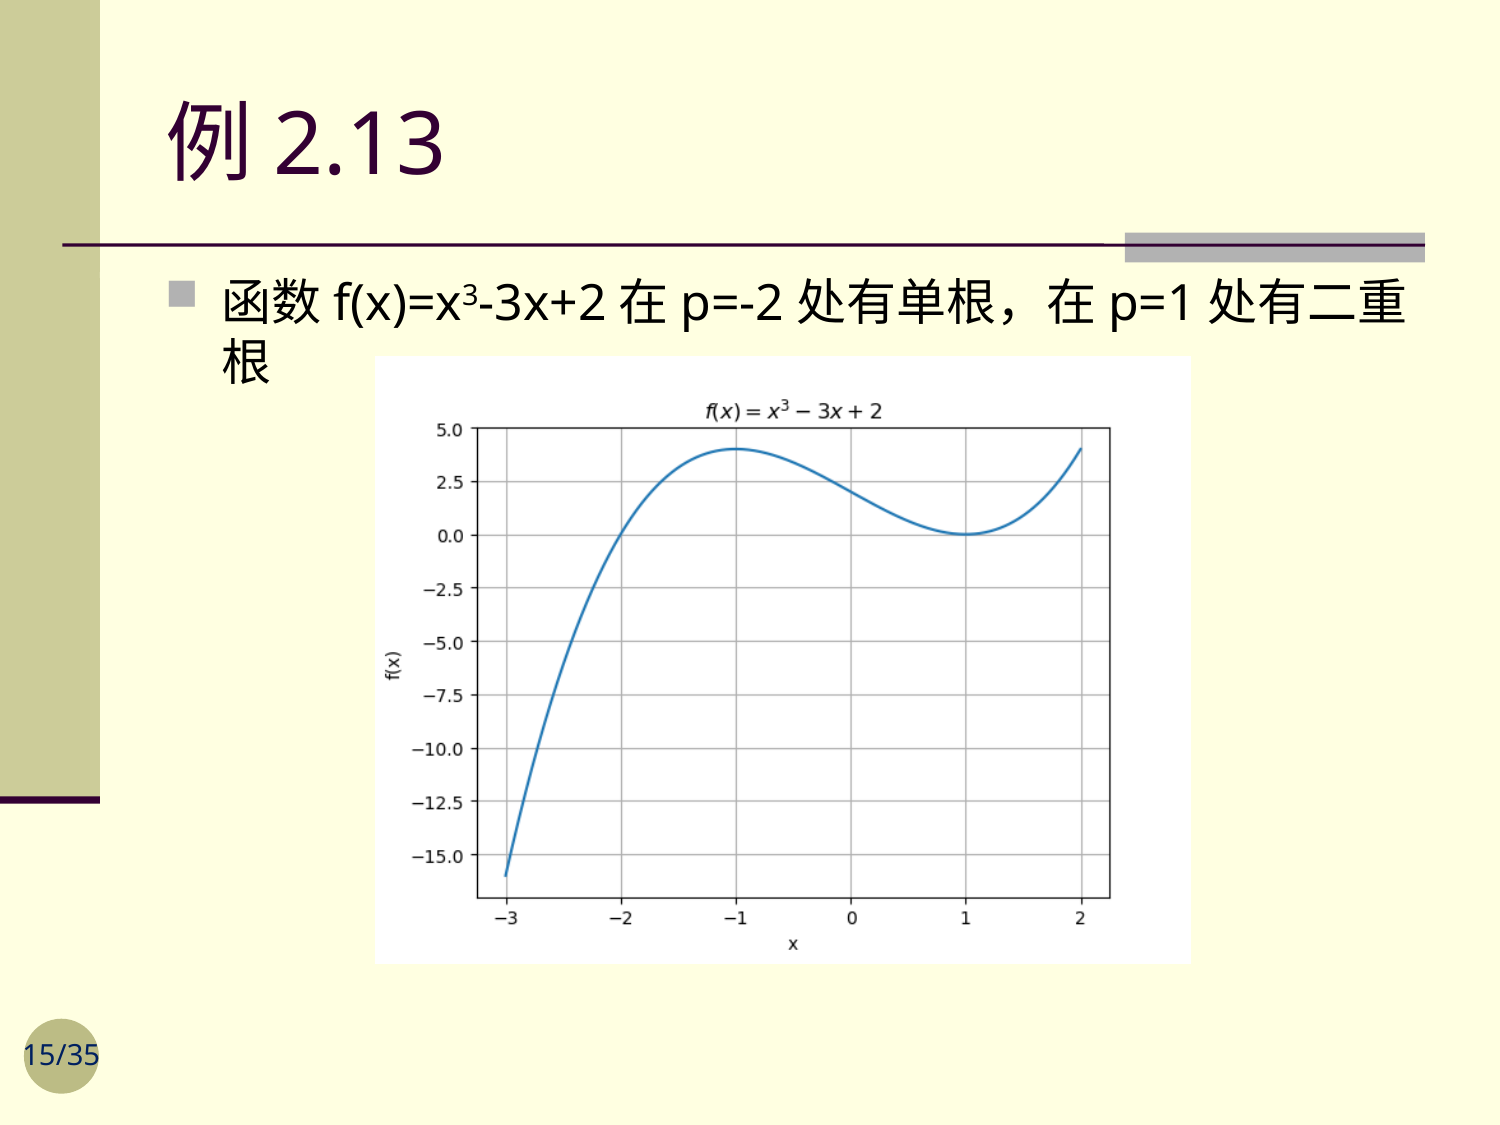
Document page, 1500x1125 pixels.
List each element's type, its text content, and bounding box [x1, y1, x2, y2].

picture [374, 356, 1191, 964]
list 函数f(x)=x3-3x+2在p=-2处有单根，在p=1处有二重根 [150, 262, 1425, 1006]
title 例2.13 [150, 45, 1425, 234]
